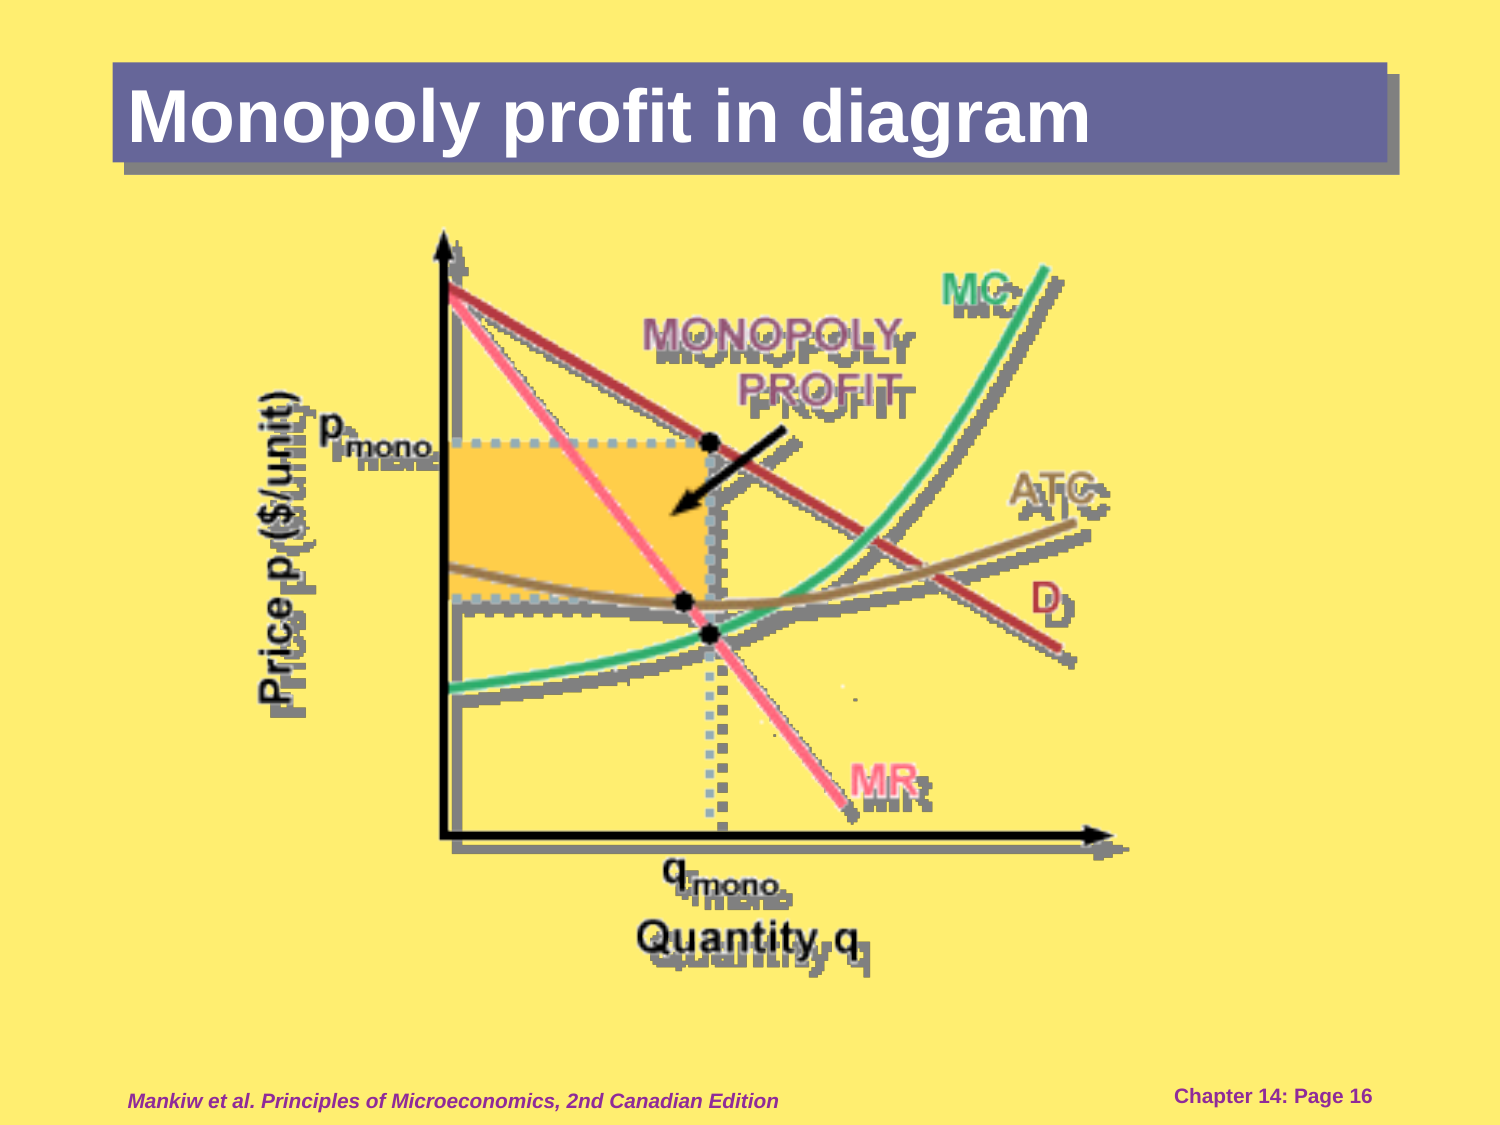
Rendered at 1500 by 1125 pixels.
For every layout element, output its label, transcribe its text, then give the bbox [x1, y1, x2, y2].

footer Mankiw et al. Principles of Microeconomics, 2nd Canadian Edition [112, 1074, 1001, 1125]
slide_number Chapter 14: Page 16 [1074, 1074, 1388, 1113]
title Monopoly profit in diagram [112, 62, 1388, 163]
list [199, 212, 1238, 991]
